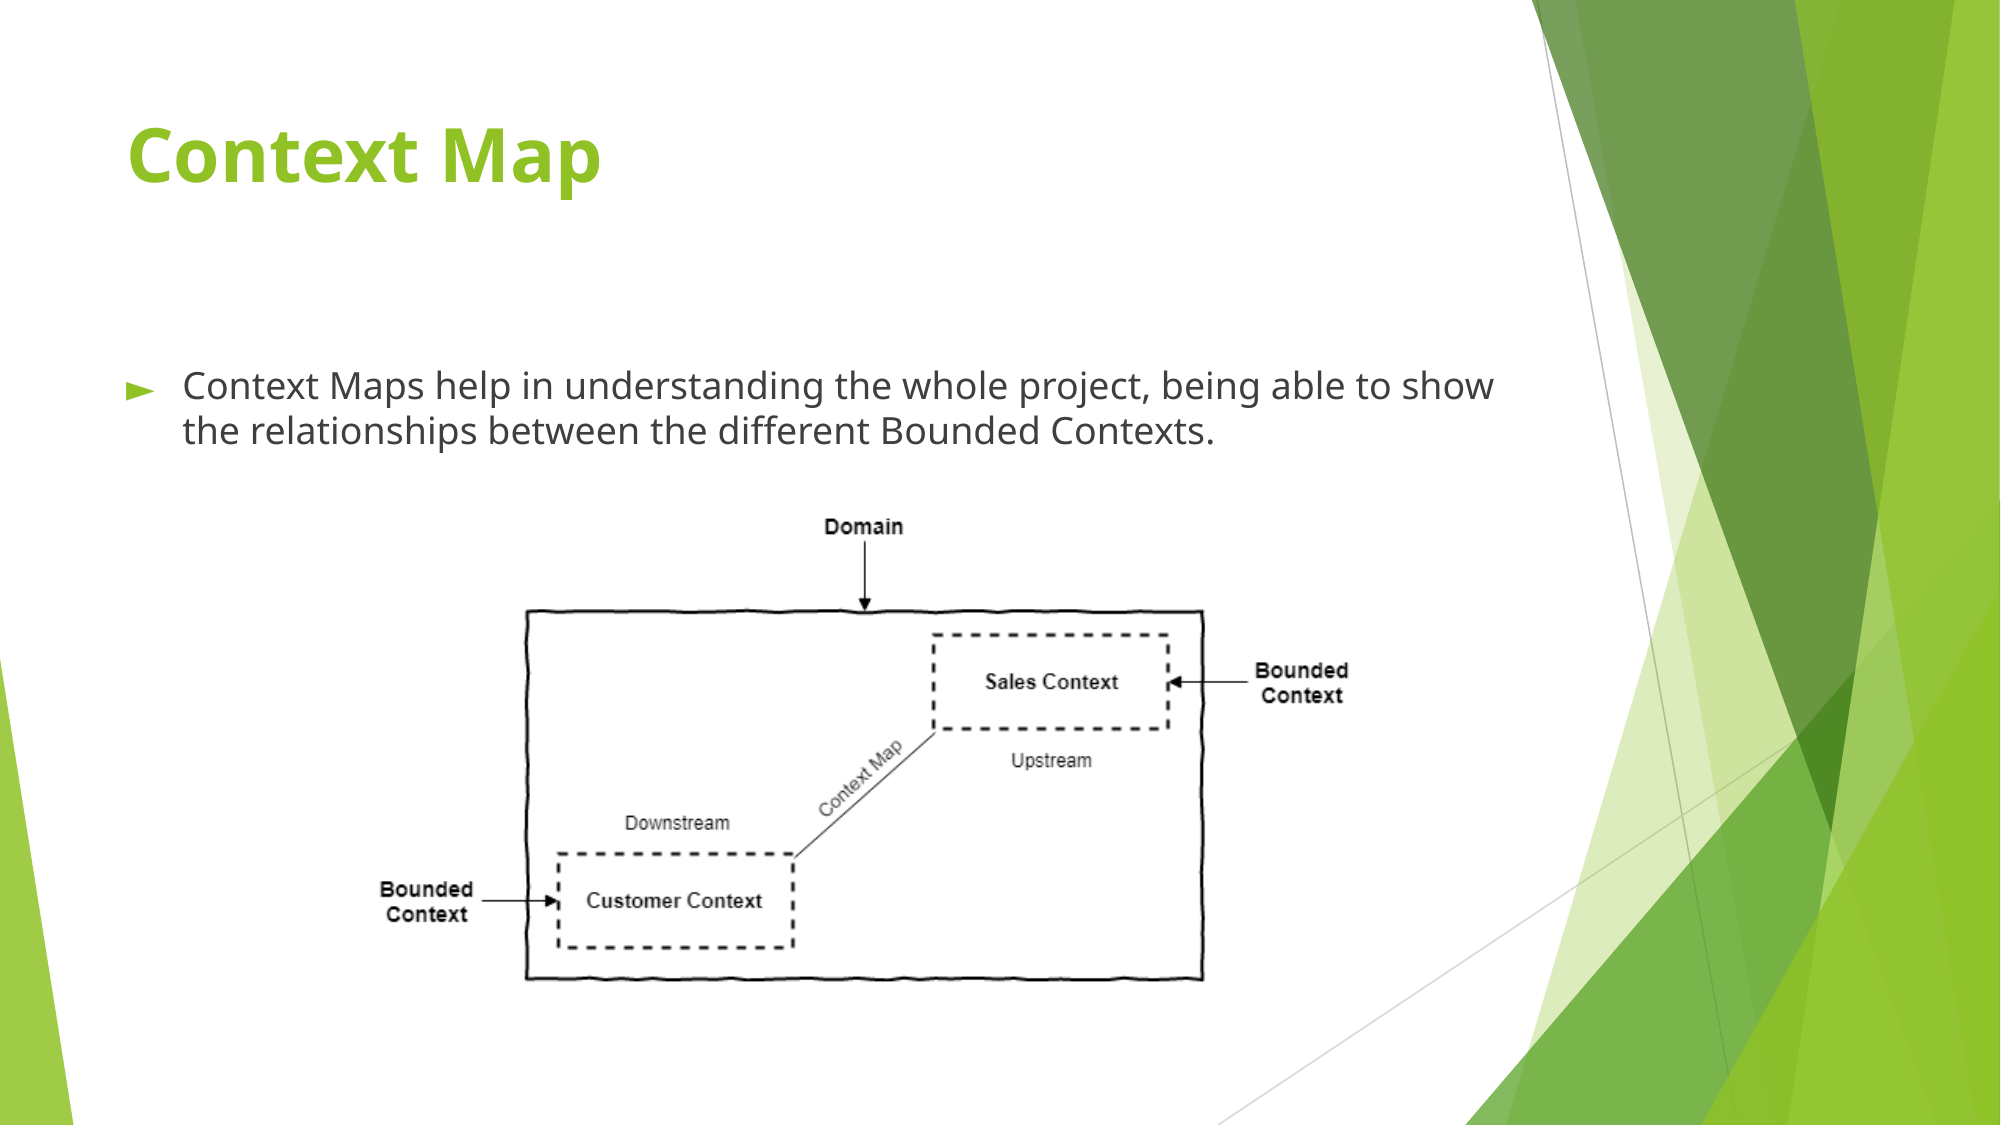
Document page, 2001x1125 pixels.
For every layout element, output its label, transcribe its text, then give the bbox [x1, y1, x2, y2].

picture [321, 497, 1378, 992]
title Context Map [111, 99, 1522, 317]
list Context Maps help in understanding the whole project, being able to show the relationships between the different Bounded Contexts. [111, 354, 1522, 992]
